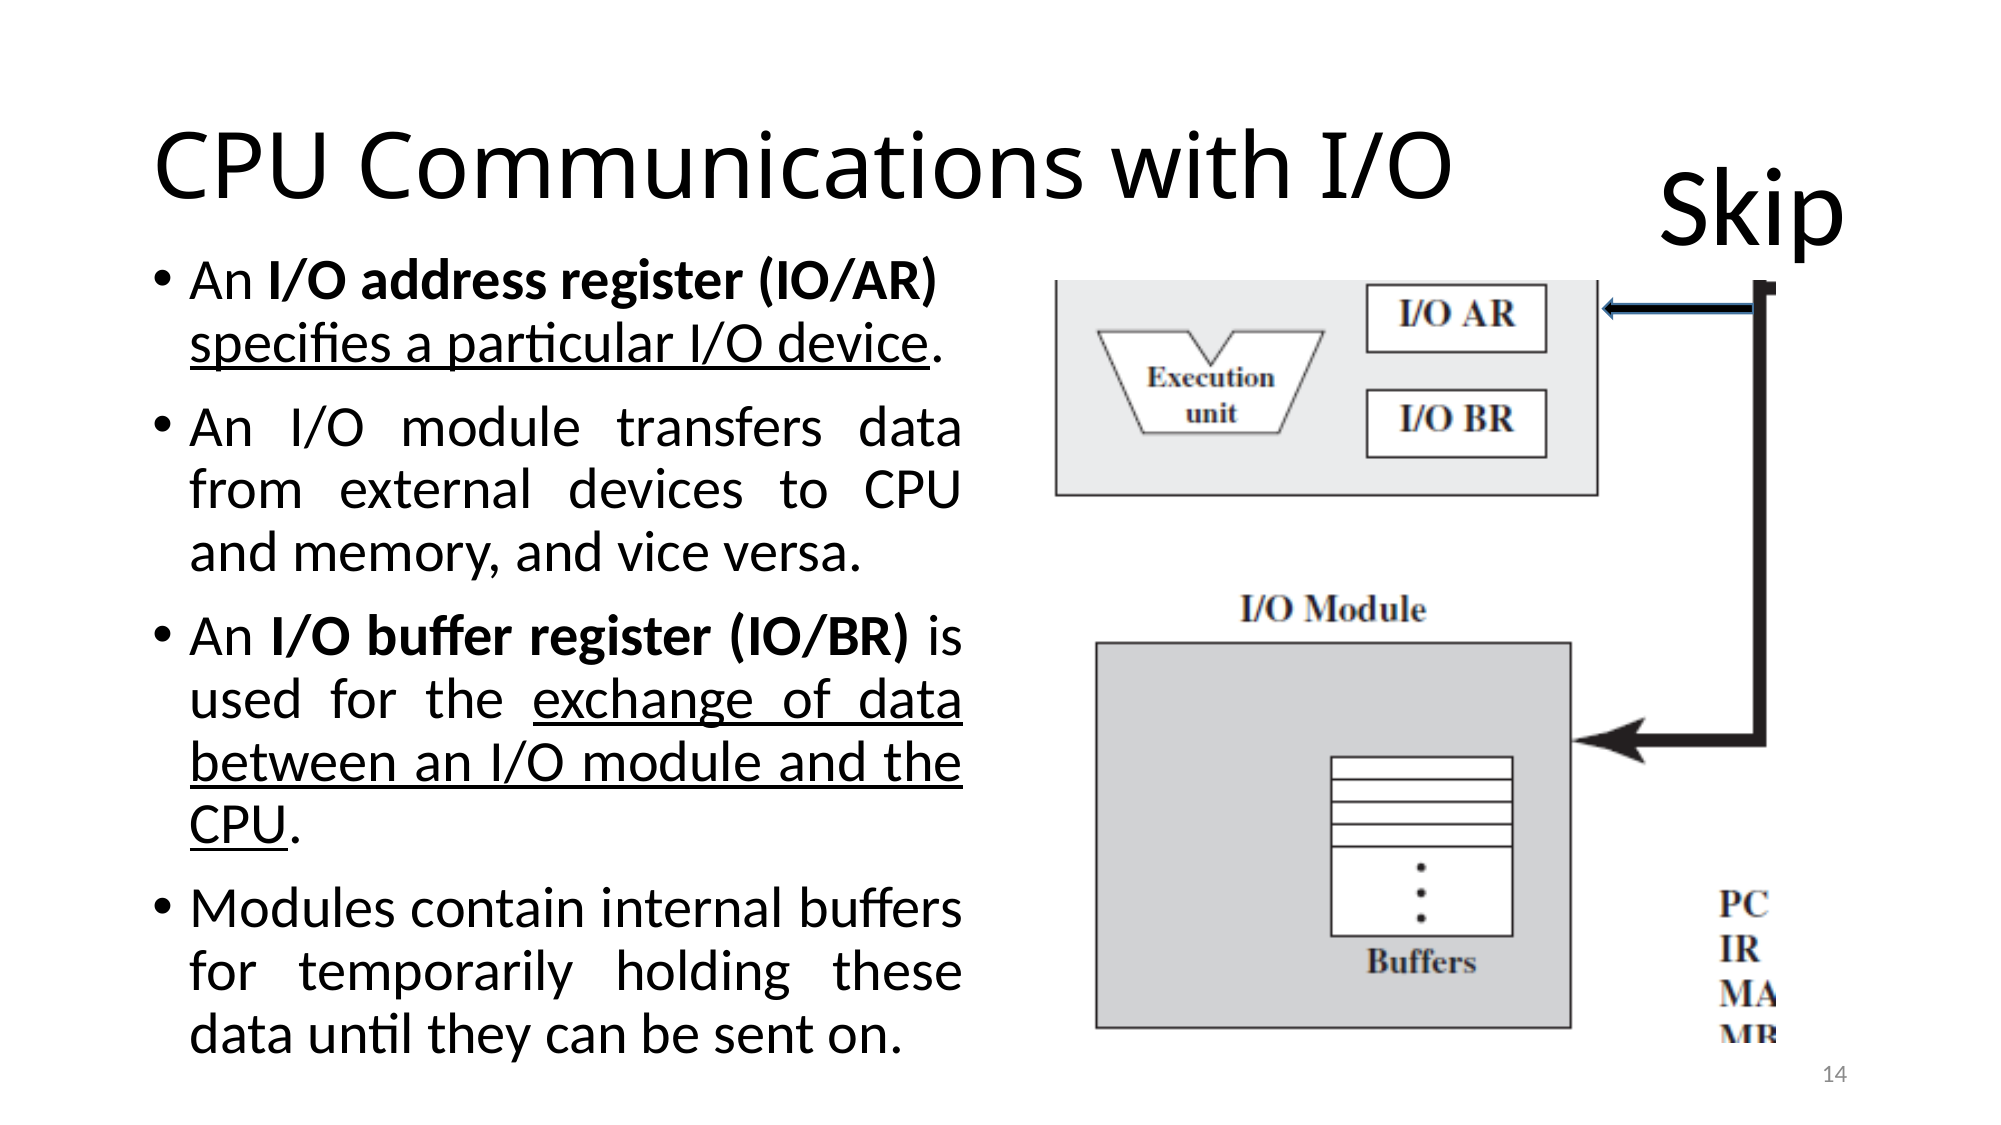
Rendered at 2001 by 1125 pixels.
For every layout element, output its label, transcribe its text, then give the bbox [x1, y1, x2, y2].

list An I/O address register (IO/AR) specifies a particular I/O device. An I/O module transfers data from external devices to CPU and memory, and vice versa. An I/O buffer register (IO/BR) is used for the exchange of data between an I/O module and the CPU. Modules contain internal buffers for temporarily holding these data until they can be sent on. [137, 241, 979, 1077]
text_box Skip [1643, 125, 1862, 276]
title CPU Communications with I/O [137, 59, 1863, 278]
picture [1049, 280, 1776, 1043]
slide_number 14 [1412, 1042, 1863, 1103]
